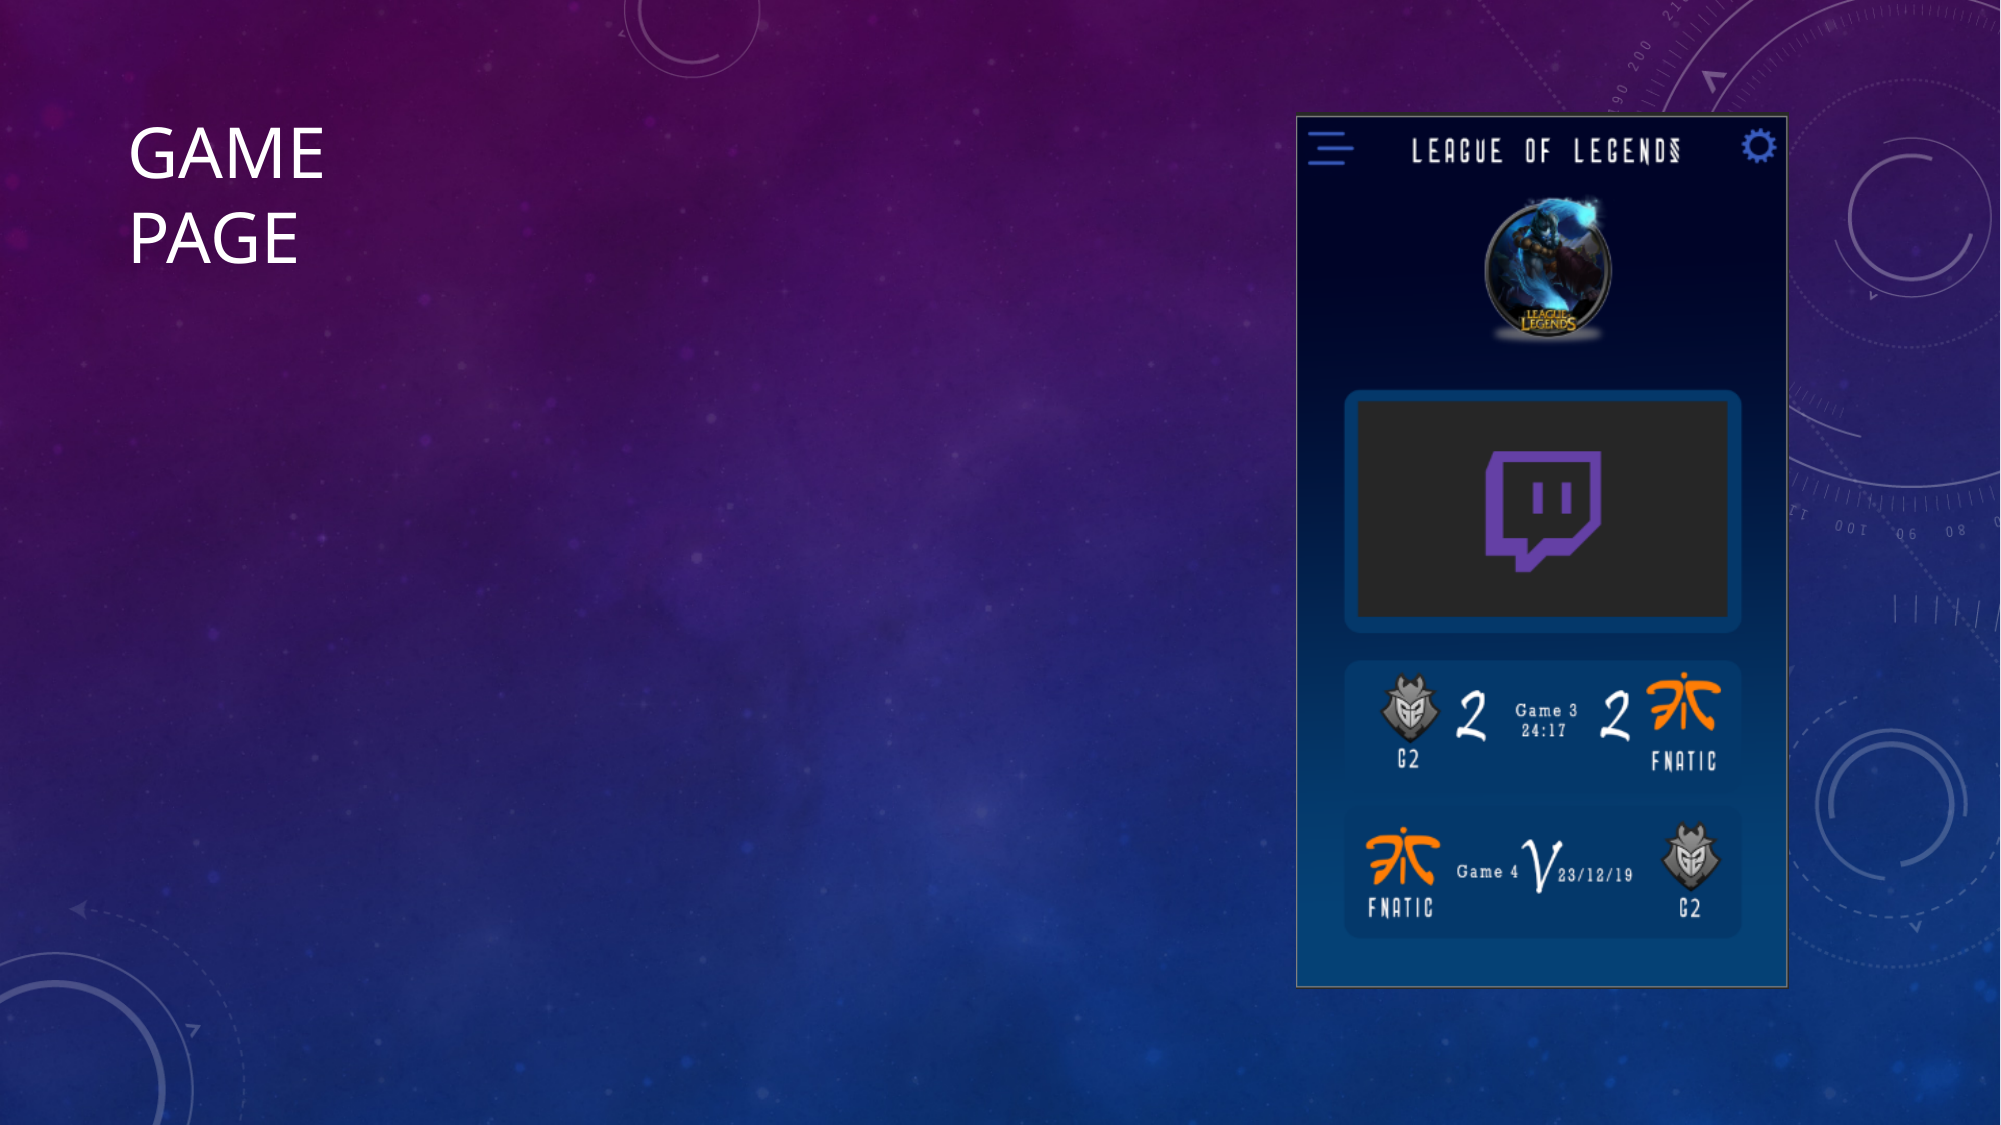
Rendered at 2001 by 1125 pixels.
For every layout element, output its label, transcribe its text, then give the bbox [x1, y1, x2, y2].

picture [0, 0, 2001, 1125]
title Game Page [112, 99, 515, 286]
